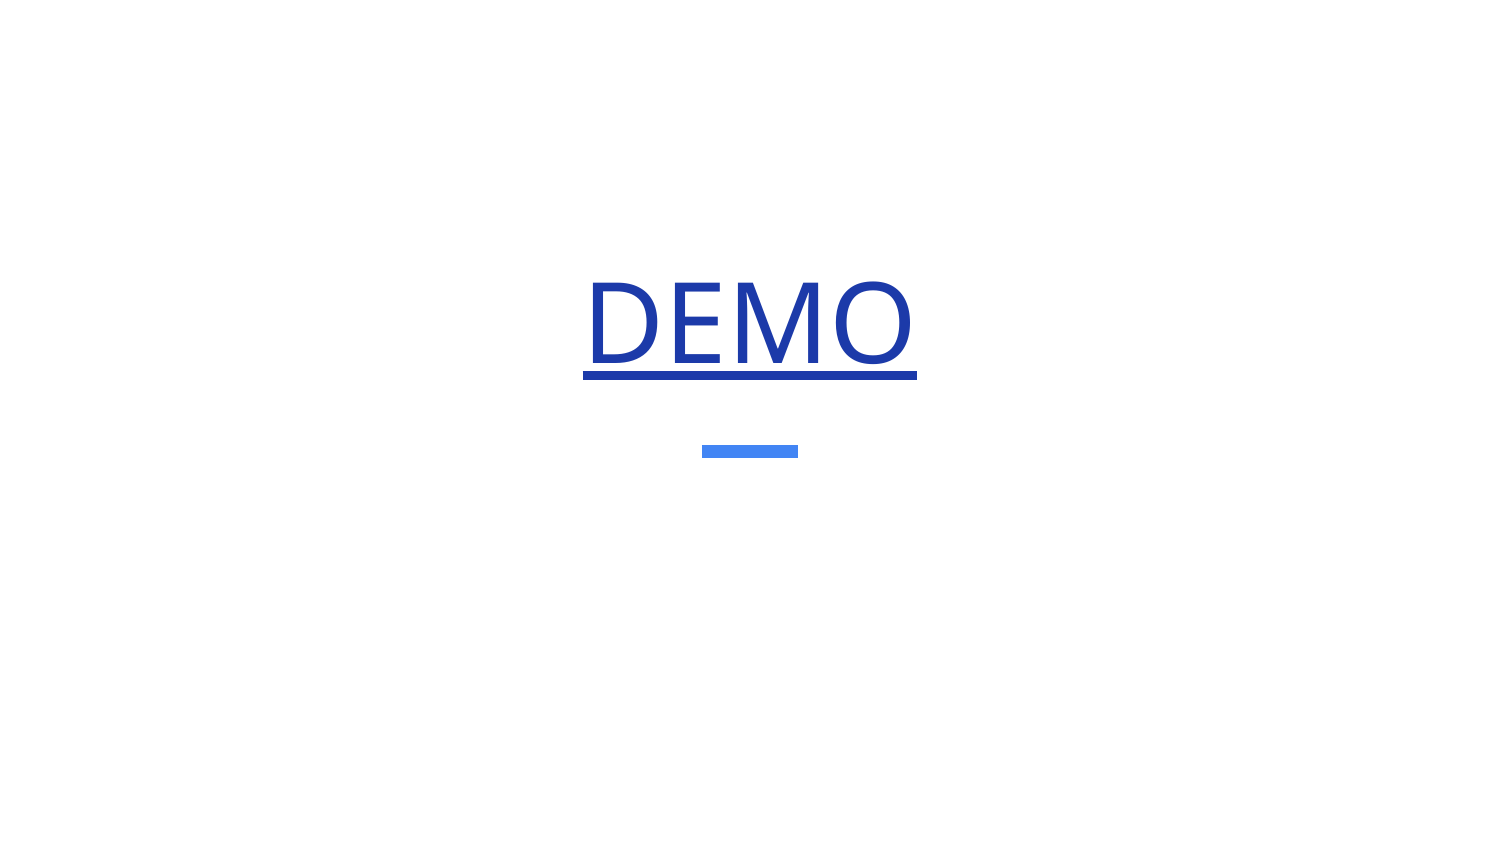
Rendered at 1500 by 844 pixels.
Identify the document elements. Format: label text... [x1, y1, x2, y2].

title DEMO [51, 97, 1449, 419]
